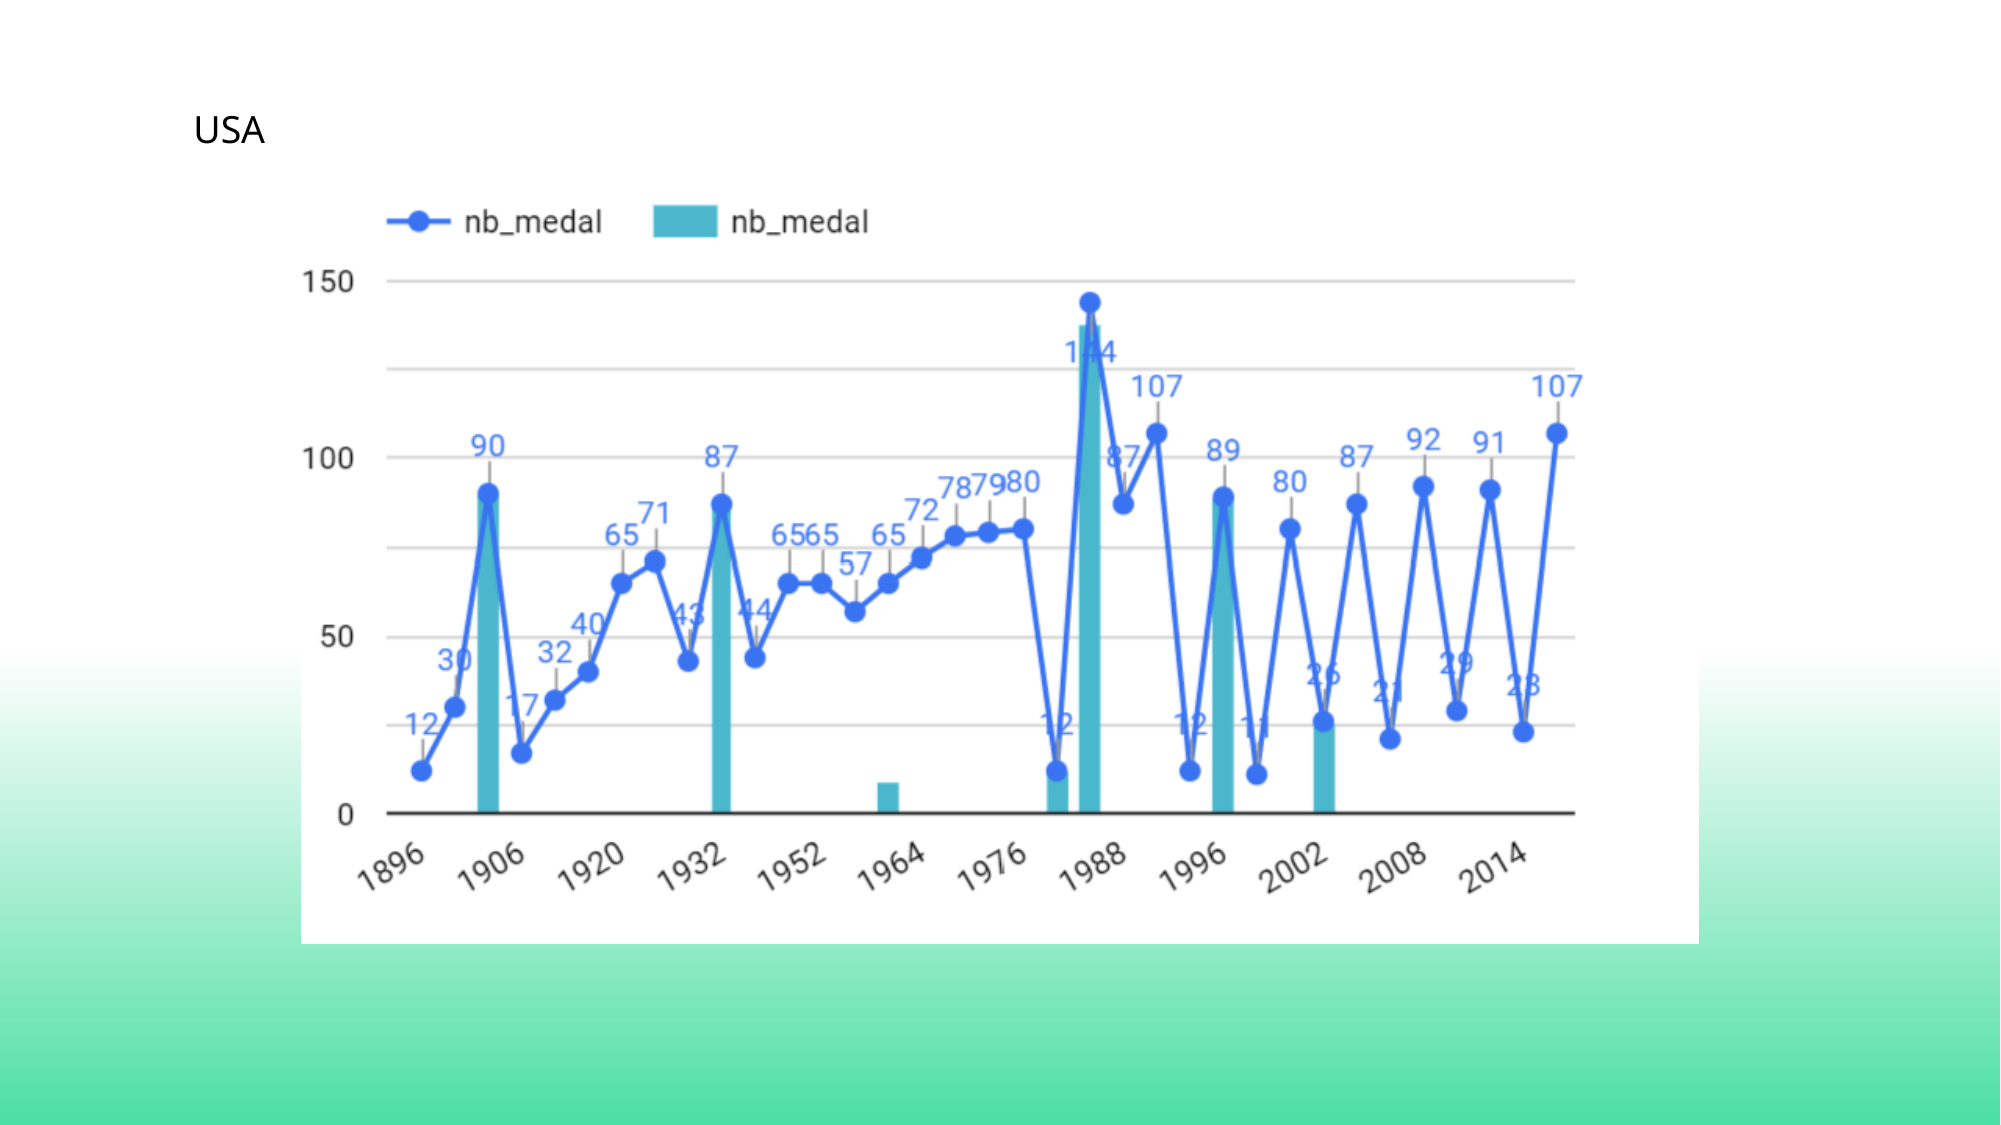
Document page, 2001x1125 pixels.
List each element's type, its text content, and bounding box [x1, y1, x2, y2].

text_box USA [178, 98, 602, 159]
picture [301, 181, 1699, 944]
